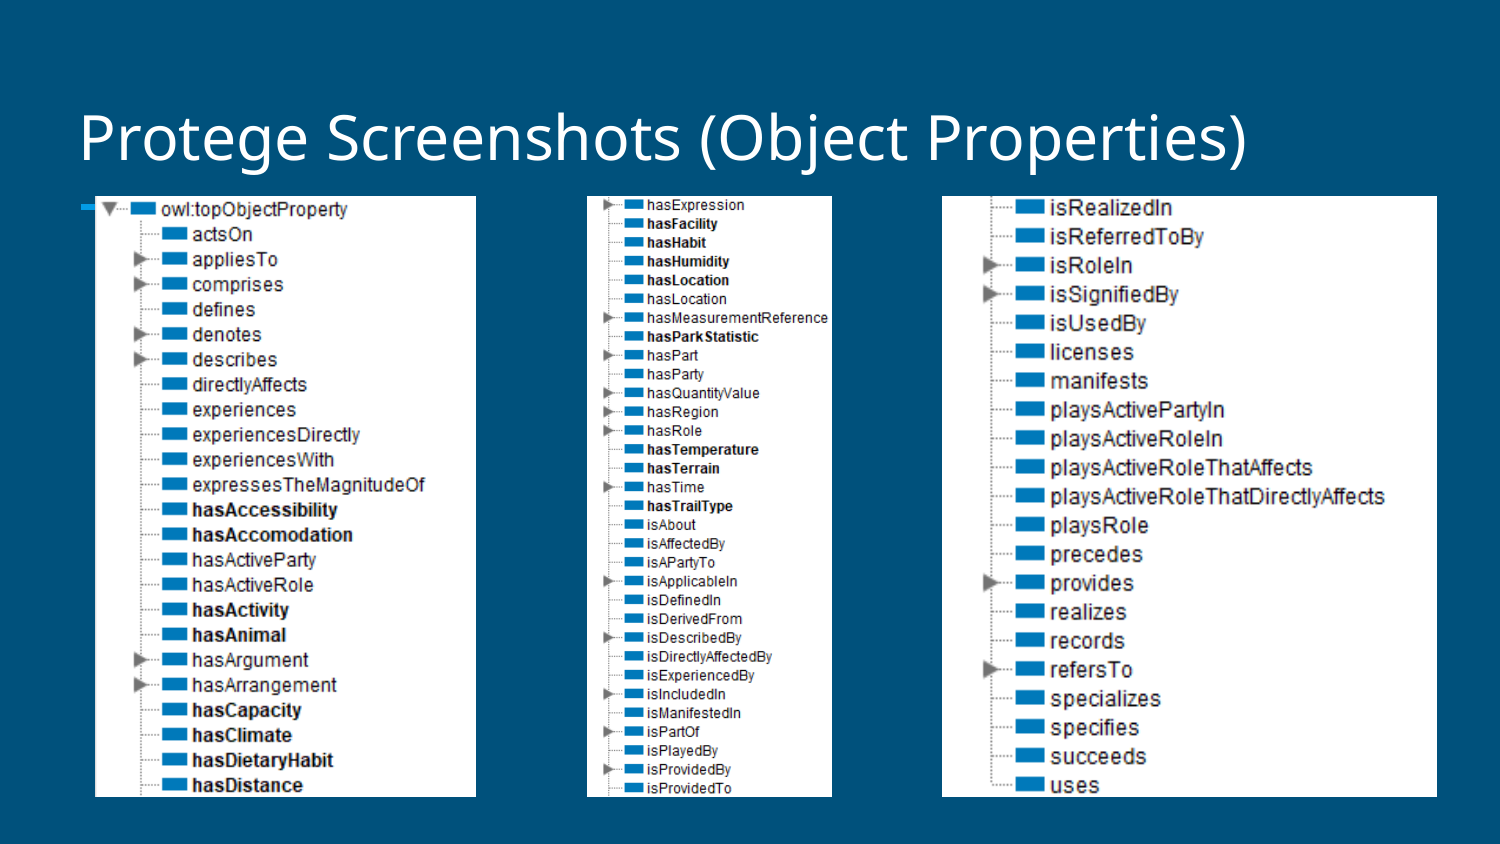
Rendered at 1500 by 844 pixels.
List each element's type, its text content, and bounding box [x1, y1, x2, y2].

picture [588, 197, 831, 796]
picture [943, 197, 1436, 796]
picture [96, 197, 475, 796]
title Protege Screenshots (Object Properties) [63, 75, 1437, 188]
